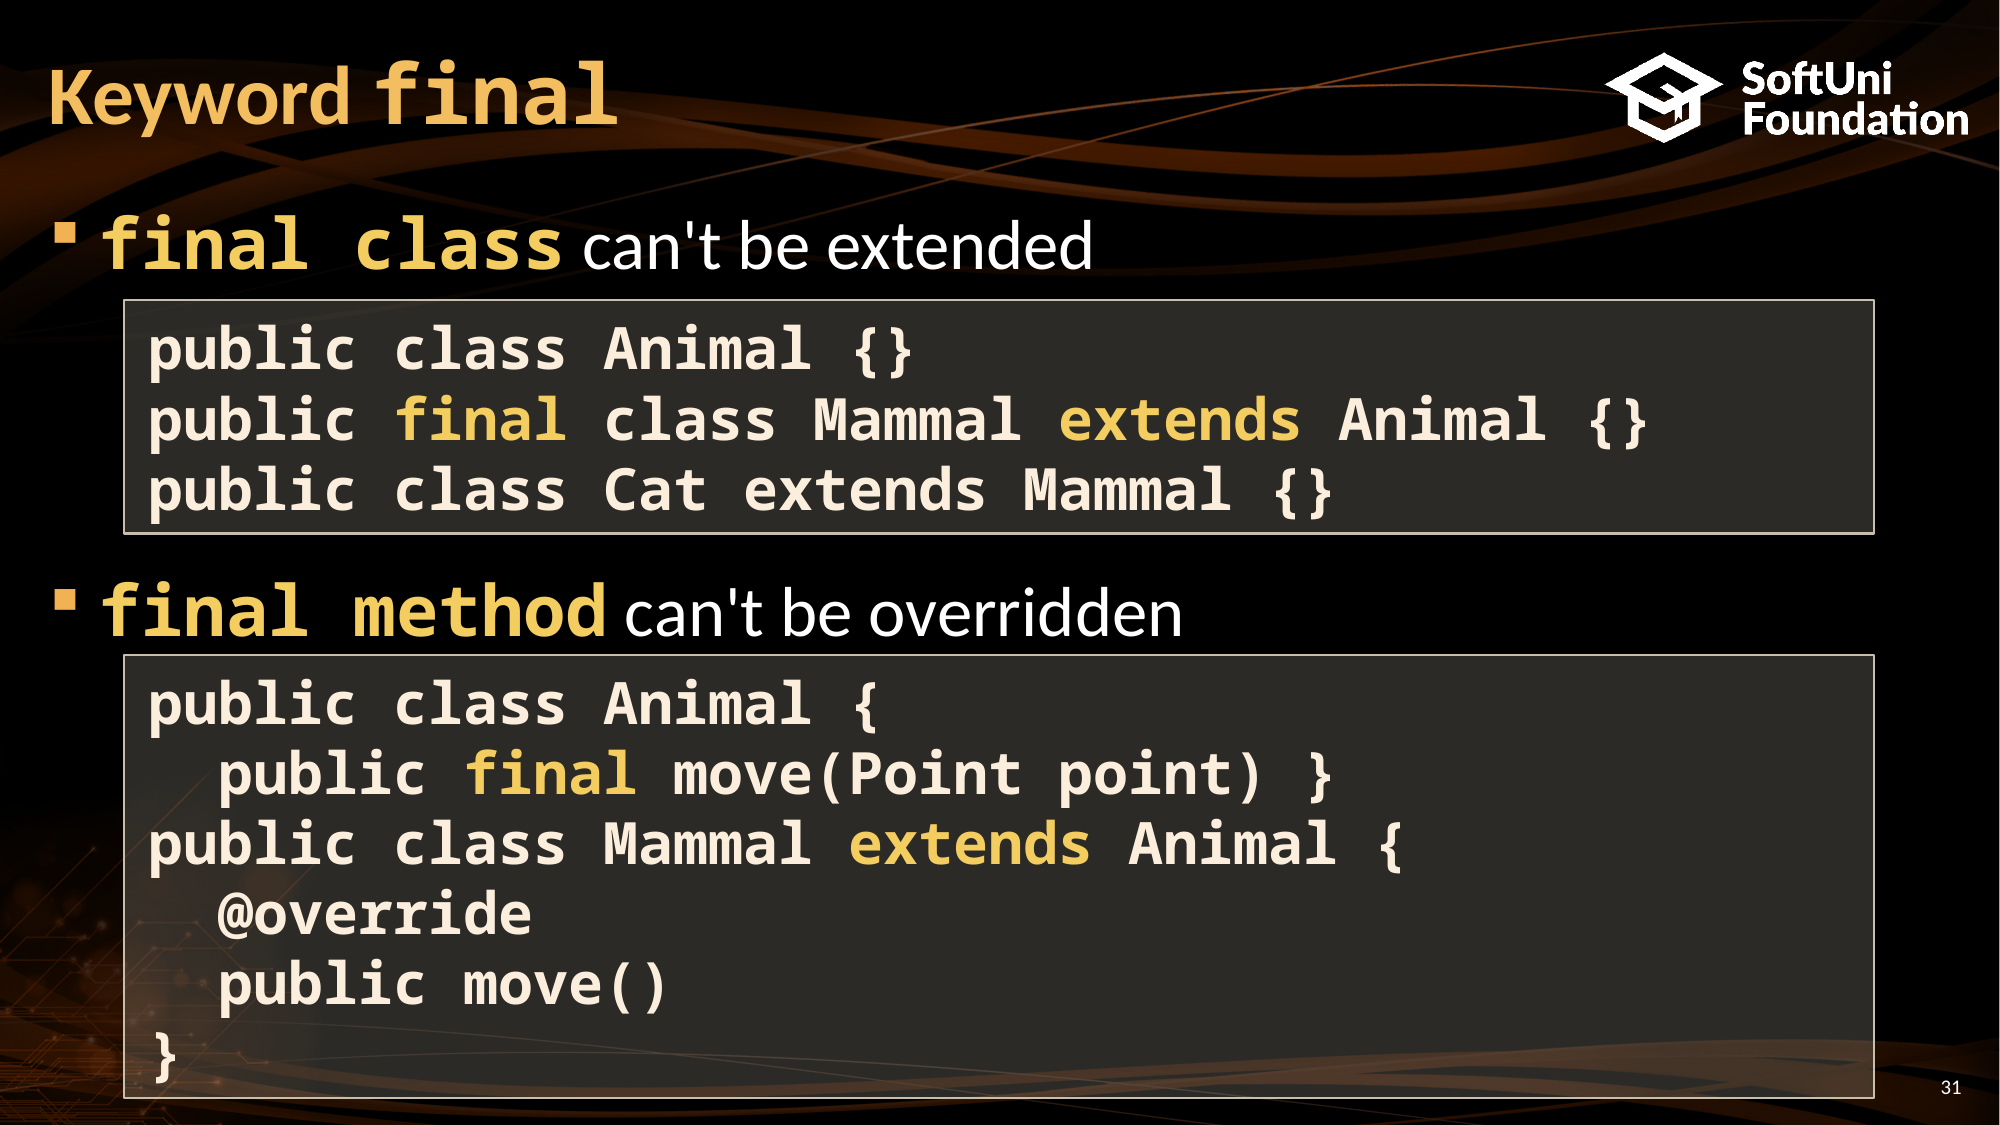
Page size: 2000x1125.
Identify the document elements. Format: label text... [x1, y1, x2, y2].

text_box public class Animal { public final move(Point point) } public class Mammal extends Animal { @override public move() } [124, 654, 1875, 1099]
text_box Keyword final [30, 6, 1602, 189]
picture [0, 0, 2000, 1125]
text_box final class can't be extended final method can't be overridden [31, 188, 1968, 1103]
text_box public class Animal {} public final class Mammal extends Animal {} public class Cat extends Mammal {} [124, 299, 1875, 534]
